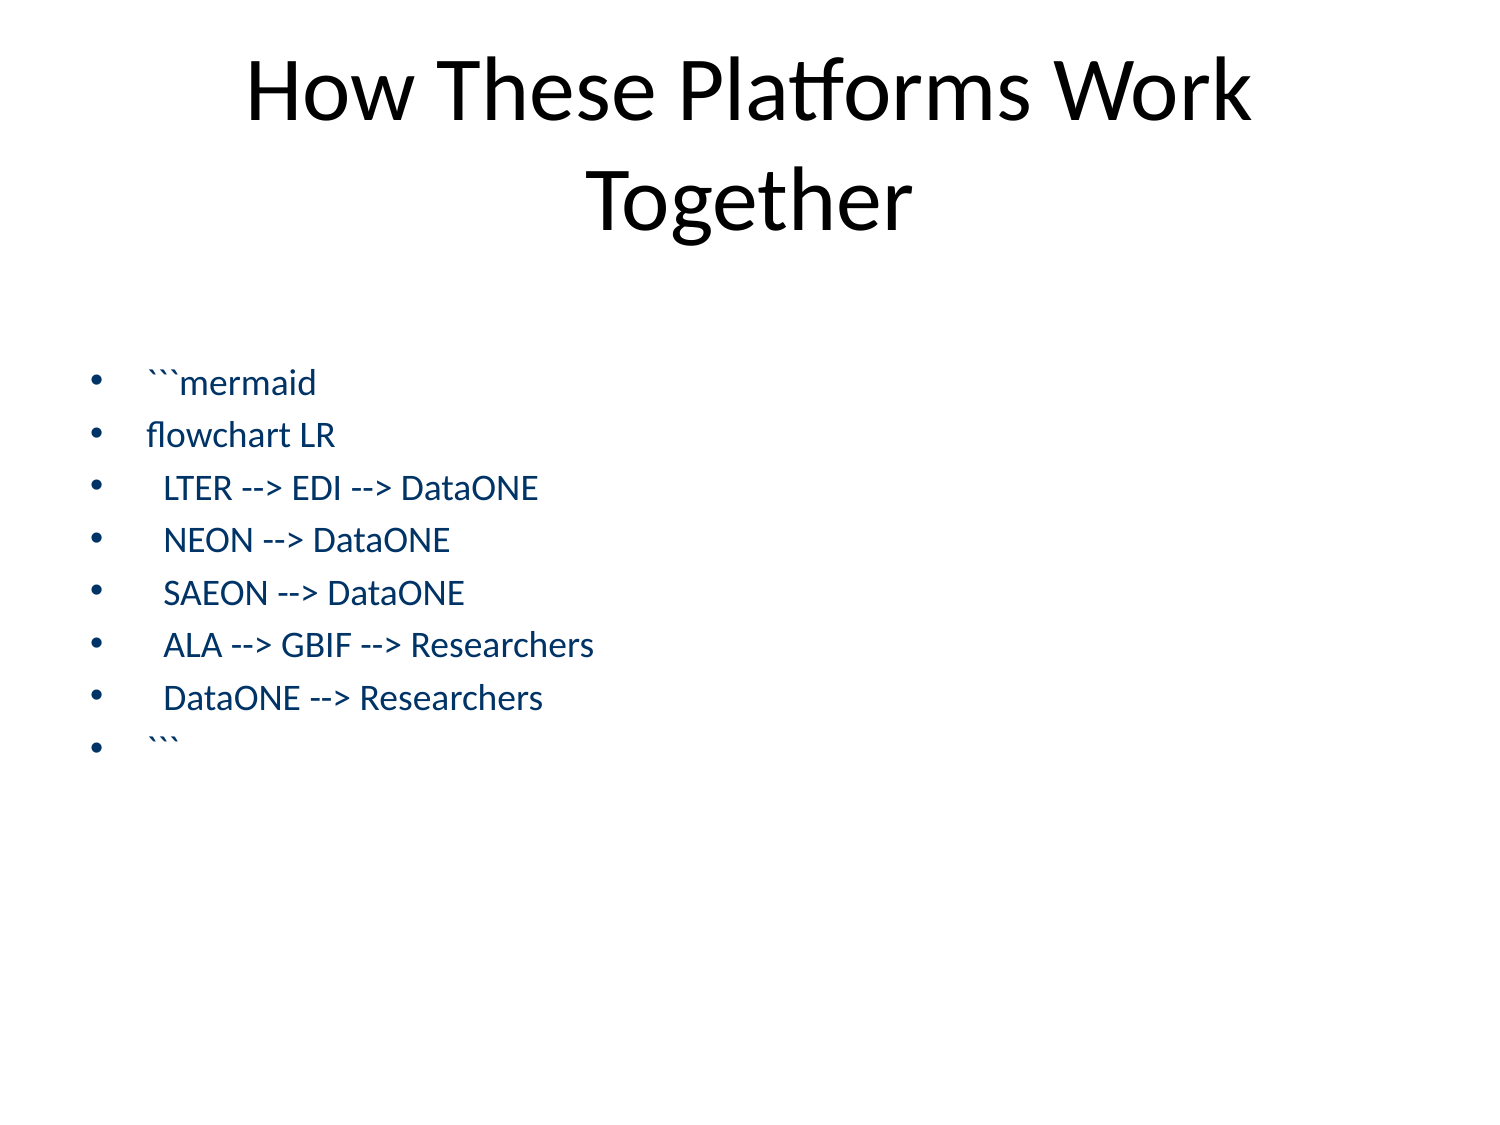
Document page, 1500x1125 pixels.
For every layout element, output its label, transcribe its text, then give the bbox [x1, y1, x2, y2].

title How These Platforms Work Together [75, 45, 1425, 233]
list ```mermaid flowchart LR LTER --> EDI --> DataONE NEON --> DataONE SAEON --> DataONE ALA --> GBIF --> Researchers DataONE --> Researchers ``` [75, 262, 1425, 1005]
